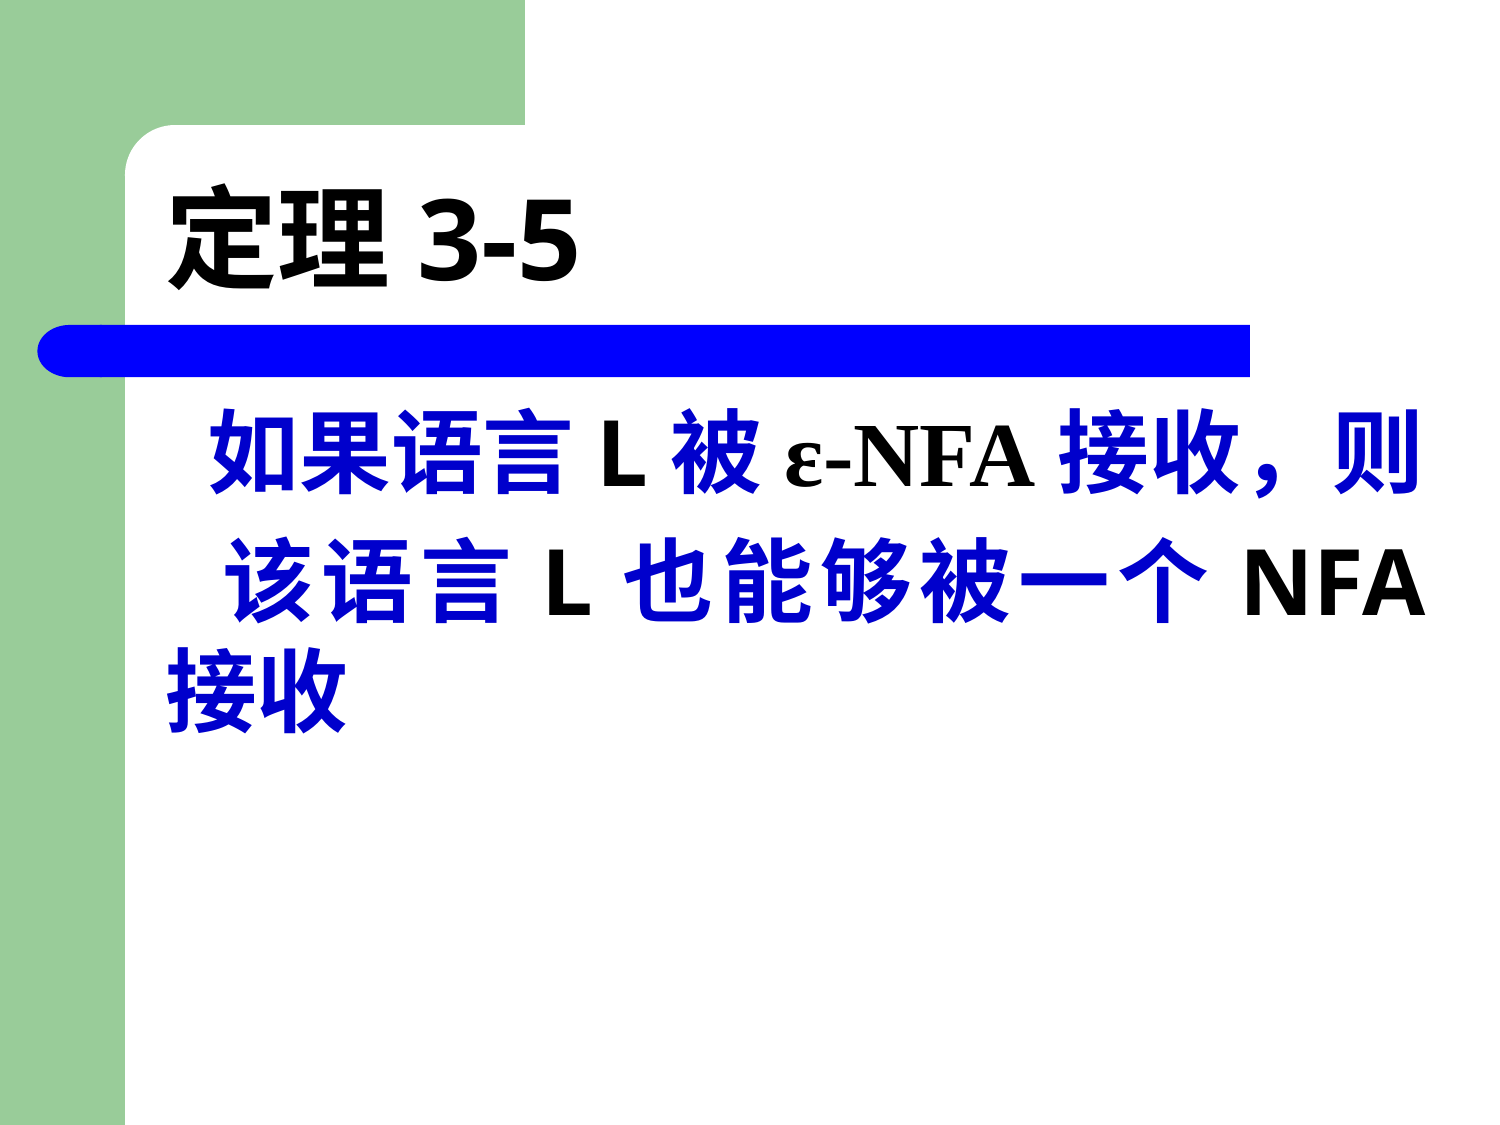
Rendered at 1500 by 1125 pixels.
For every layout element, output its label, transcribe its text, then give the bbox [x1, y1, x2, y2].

list 如果语言L被ε-NFA接收，则 该语言L也能够被一个NFA接收 [149, 387, 1463, 1001]
title 定理3-5 [149, 124, 1463, 313]
